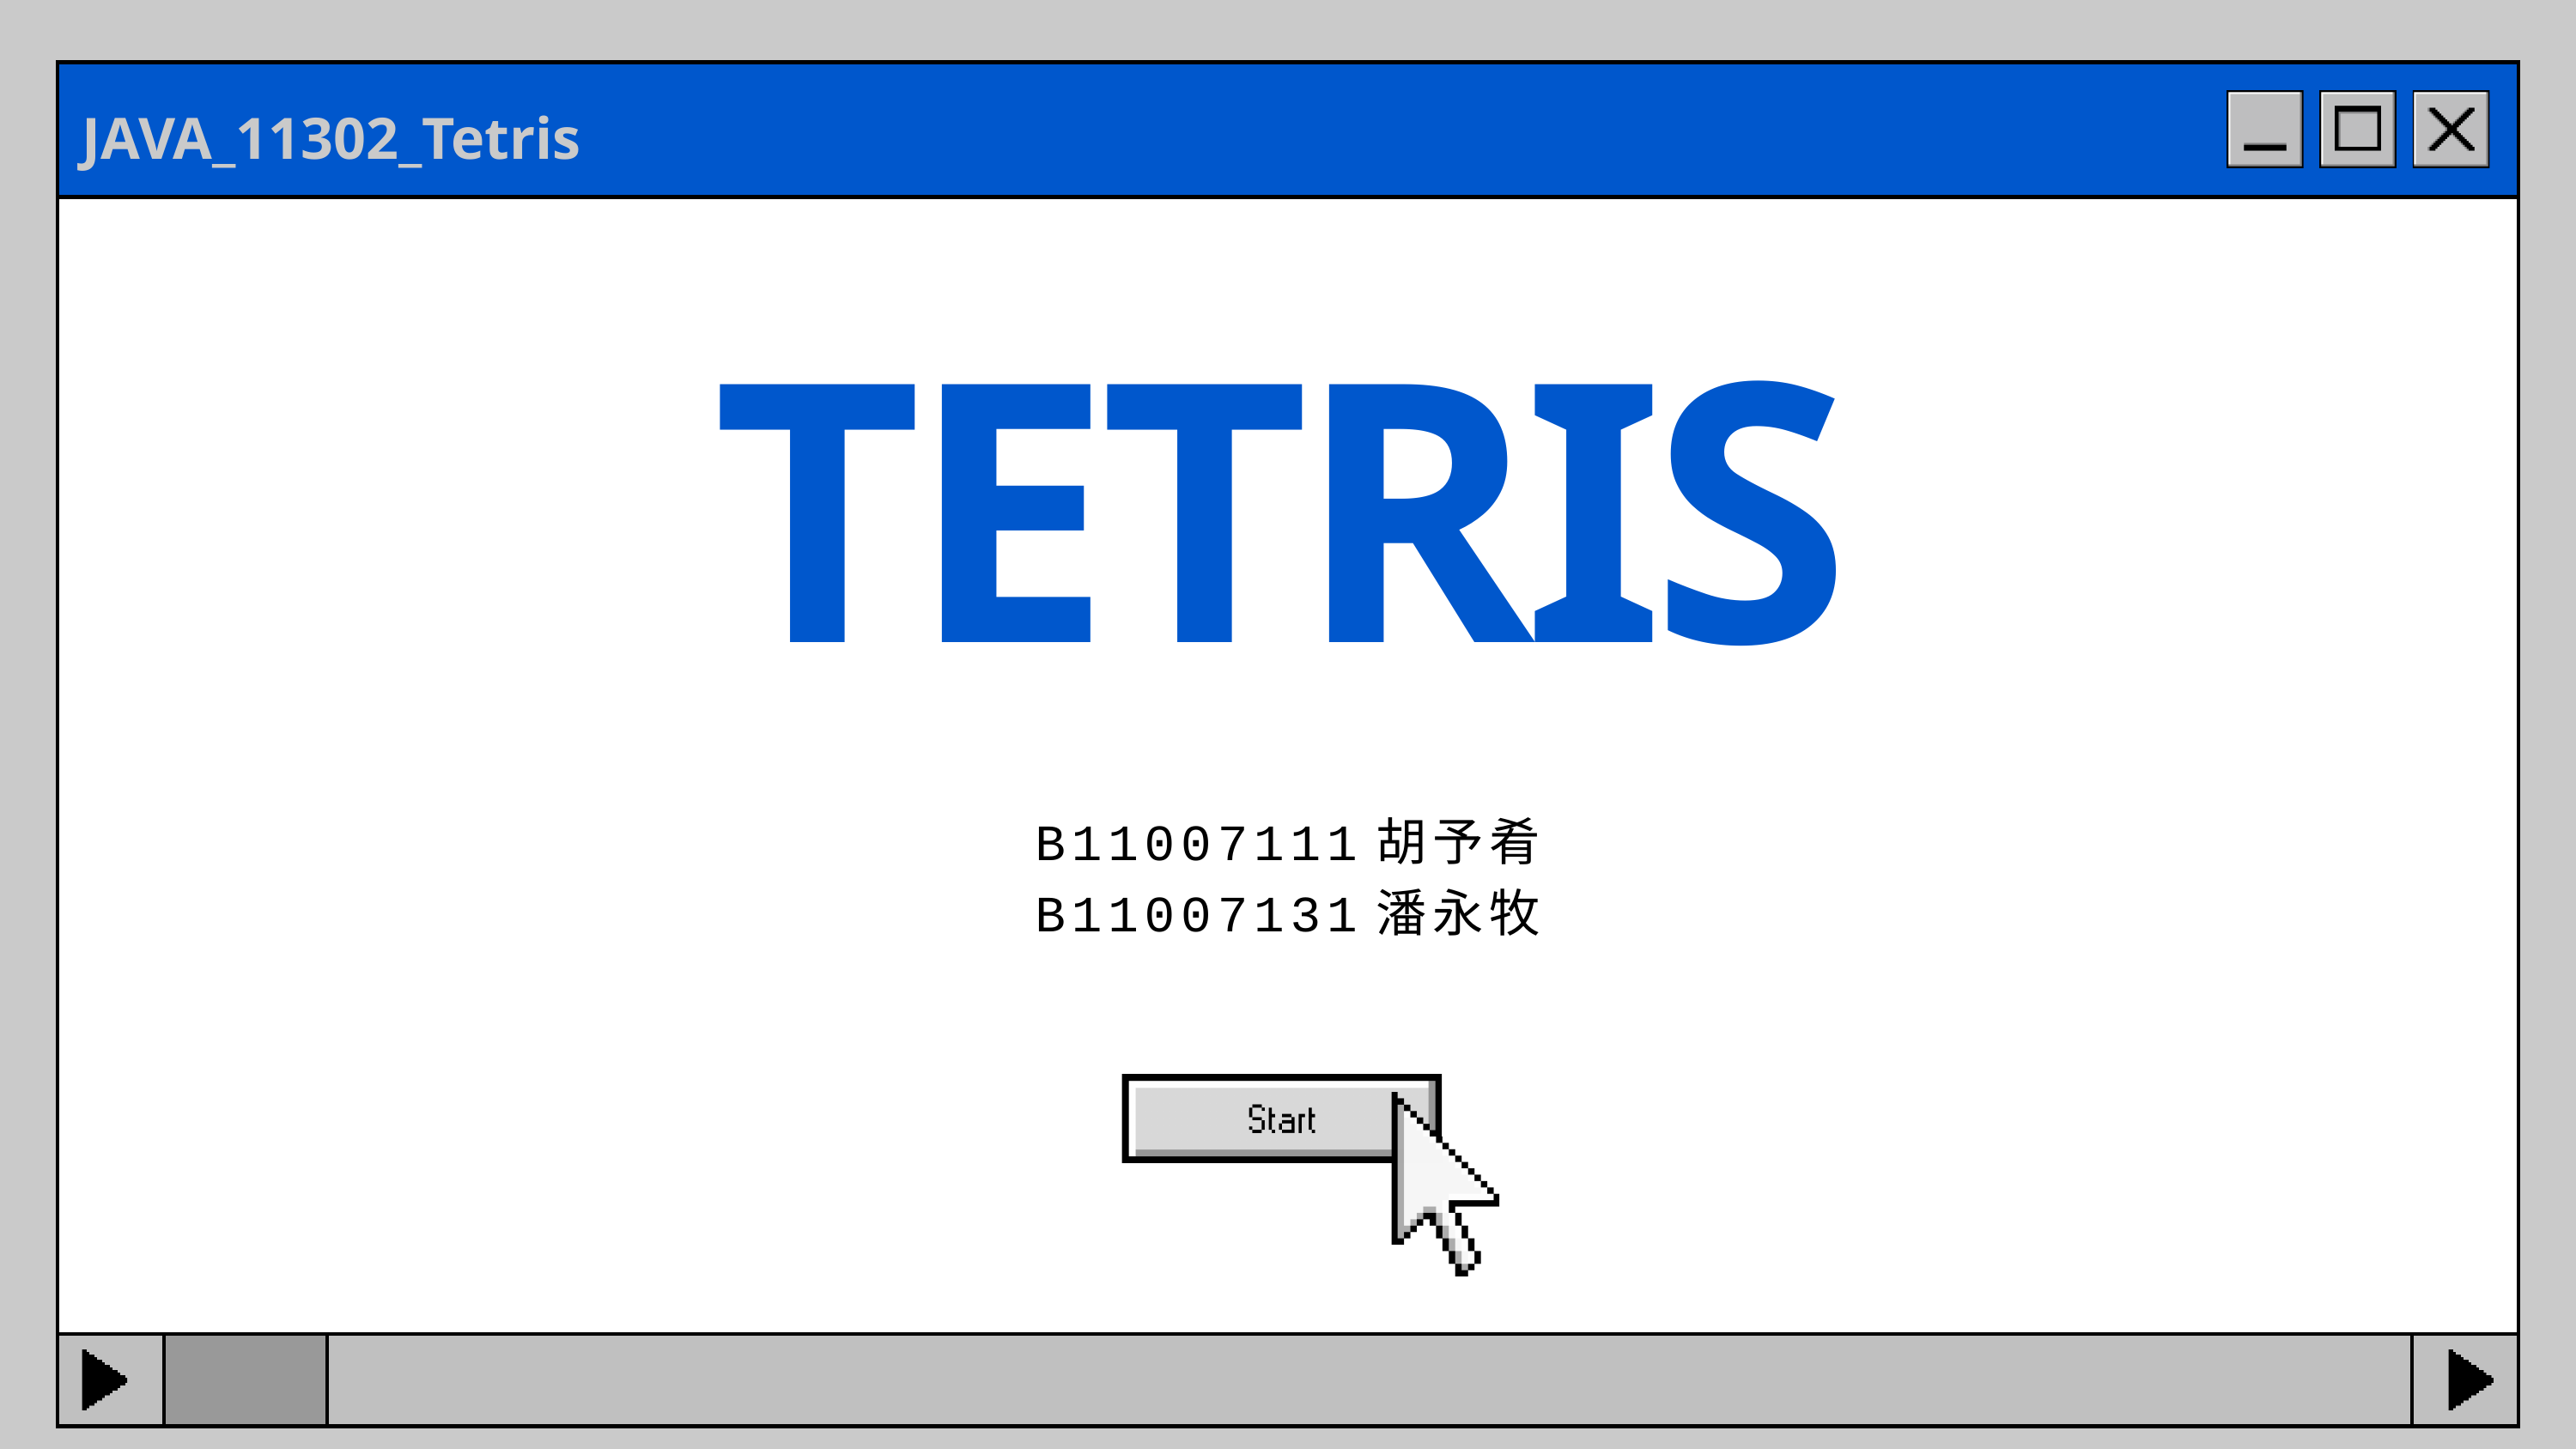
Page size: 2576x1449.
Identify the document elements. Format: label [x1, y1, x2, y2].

text_box [57, 62, 2519, 196]
text_box [165, 1333, 328, 1427]
text_box [57, 196, 2519, 1333]
text_box [328, 1333, 2410, 1427]
text_box [2411, 1333, 2519, 1427]
text_box [57, 1333, 165, 1427]
